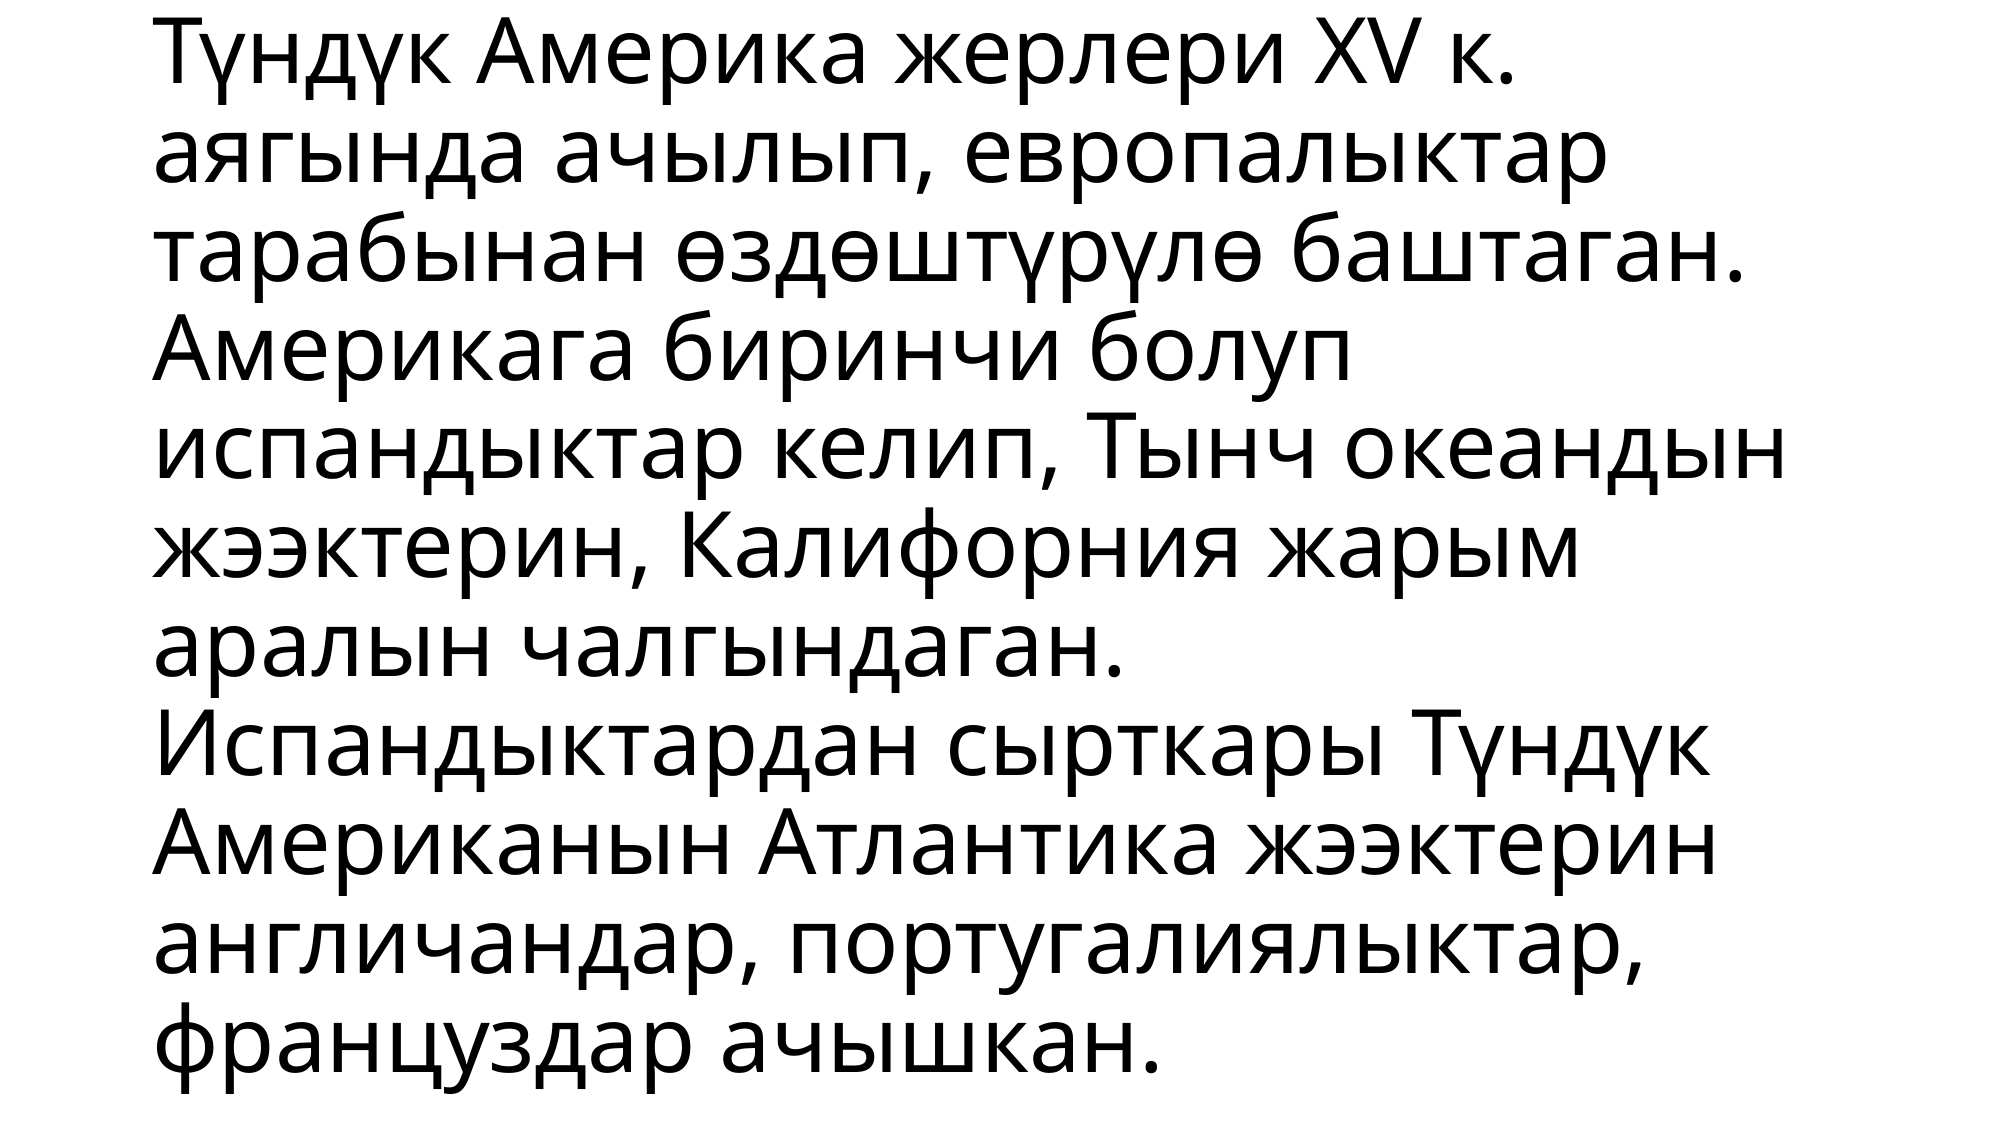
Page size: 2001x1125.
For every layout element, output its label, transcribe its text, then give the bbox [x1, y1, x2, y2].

title Түндүк Америка жерлери XV к. аягында ачылып, европалыктар тарабынан өздөштүрүлө баштаган. Америкага биринчи болуп испандыктар келип, Тынч океандын жээктерин, Калифорния жарым аралын чалгындаган. Испандыктардан сырткары Түндүк Американын Атлантика жээктерин англичандар, португалиялыктар, француздар ачышкан. [137, 59, 1863, 1037]
